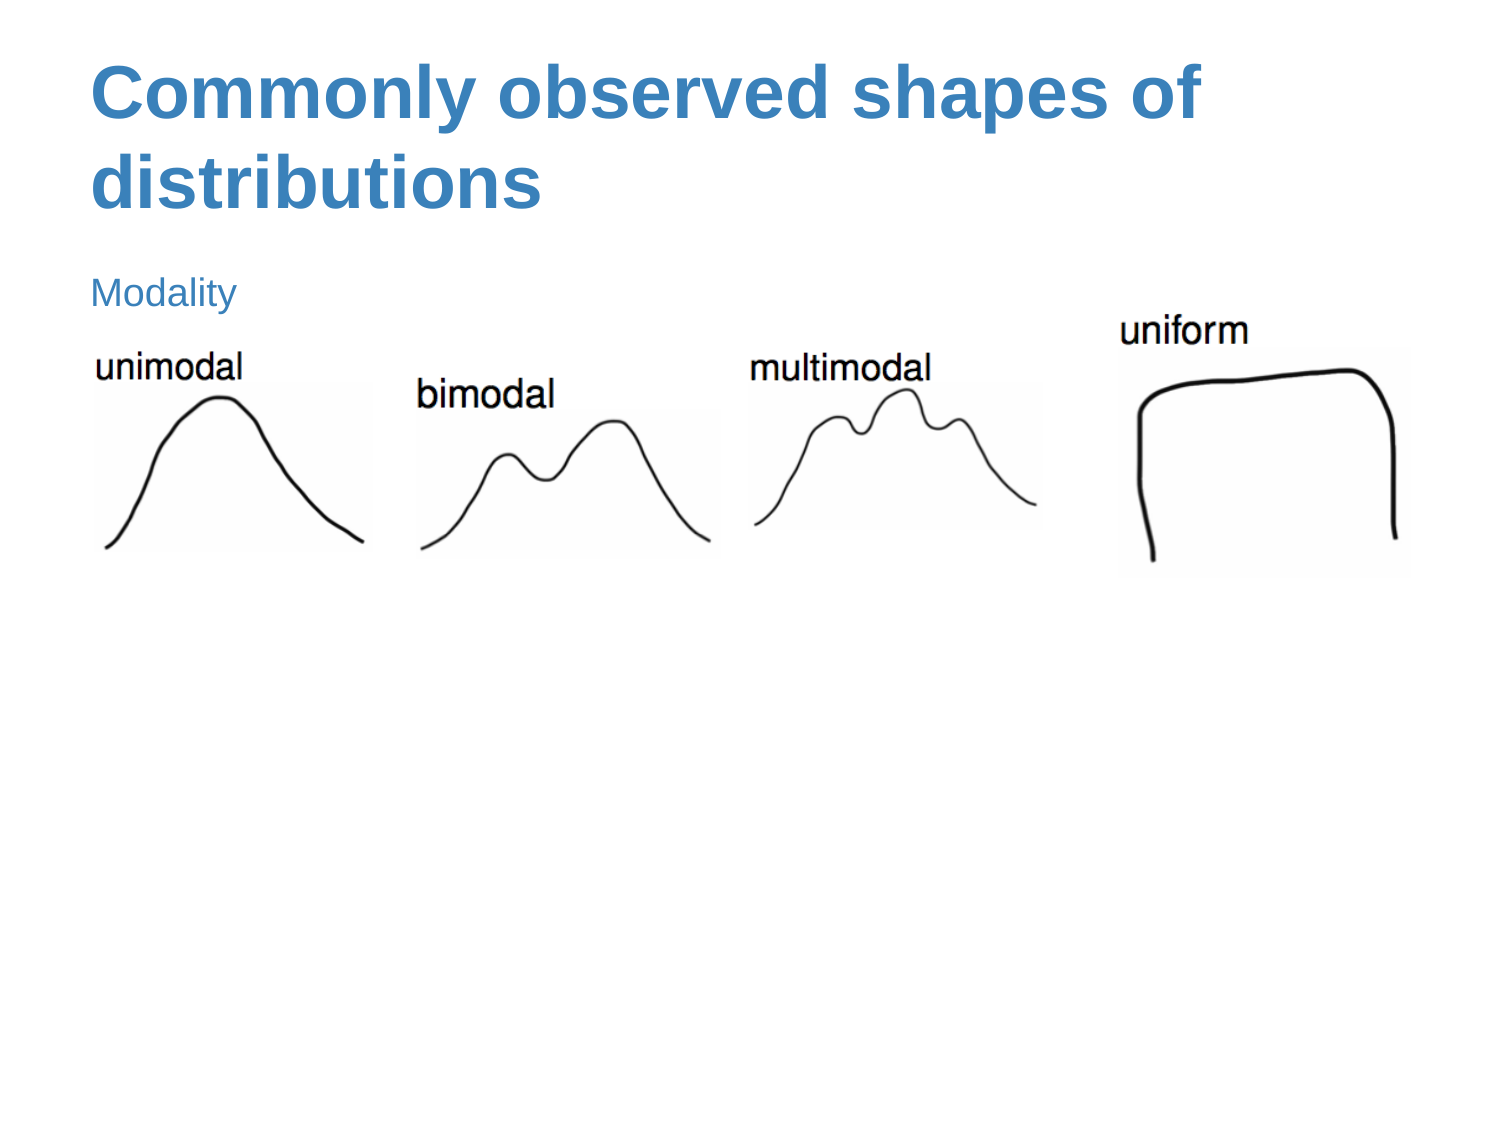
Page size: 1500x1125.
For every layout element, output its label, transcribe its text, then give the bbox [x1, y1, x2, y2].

picture [1110, 308, 1411, 578]
text_box Modality [75, 251, 411, 354]
picture [88, 341, 373, 552]
picture [408, 368, 721, 559]
picture [745, 347, 1046, 539]
title Commonly observed shapes of distributions [75, 62, 1425, 240]
